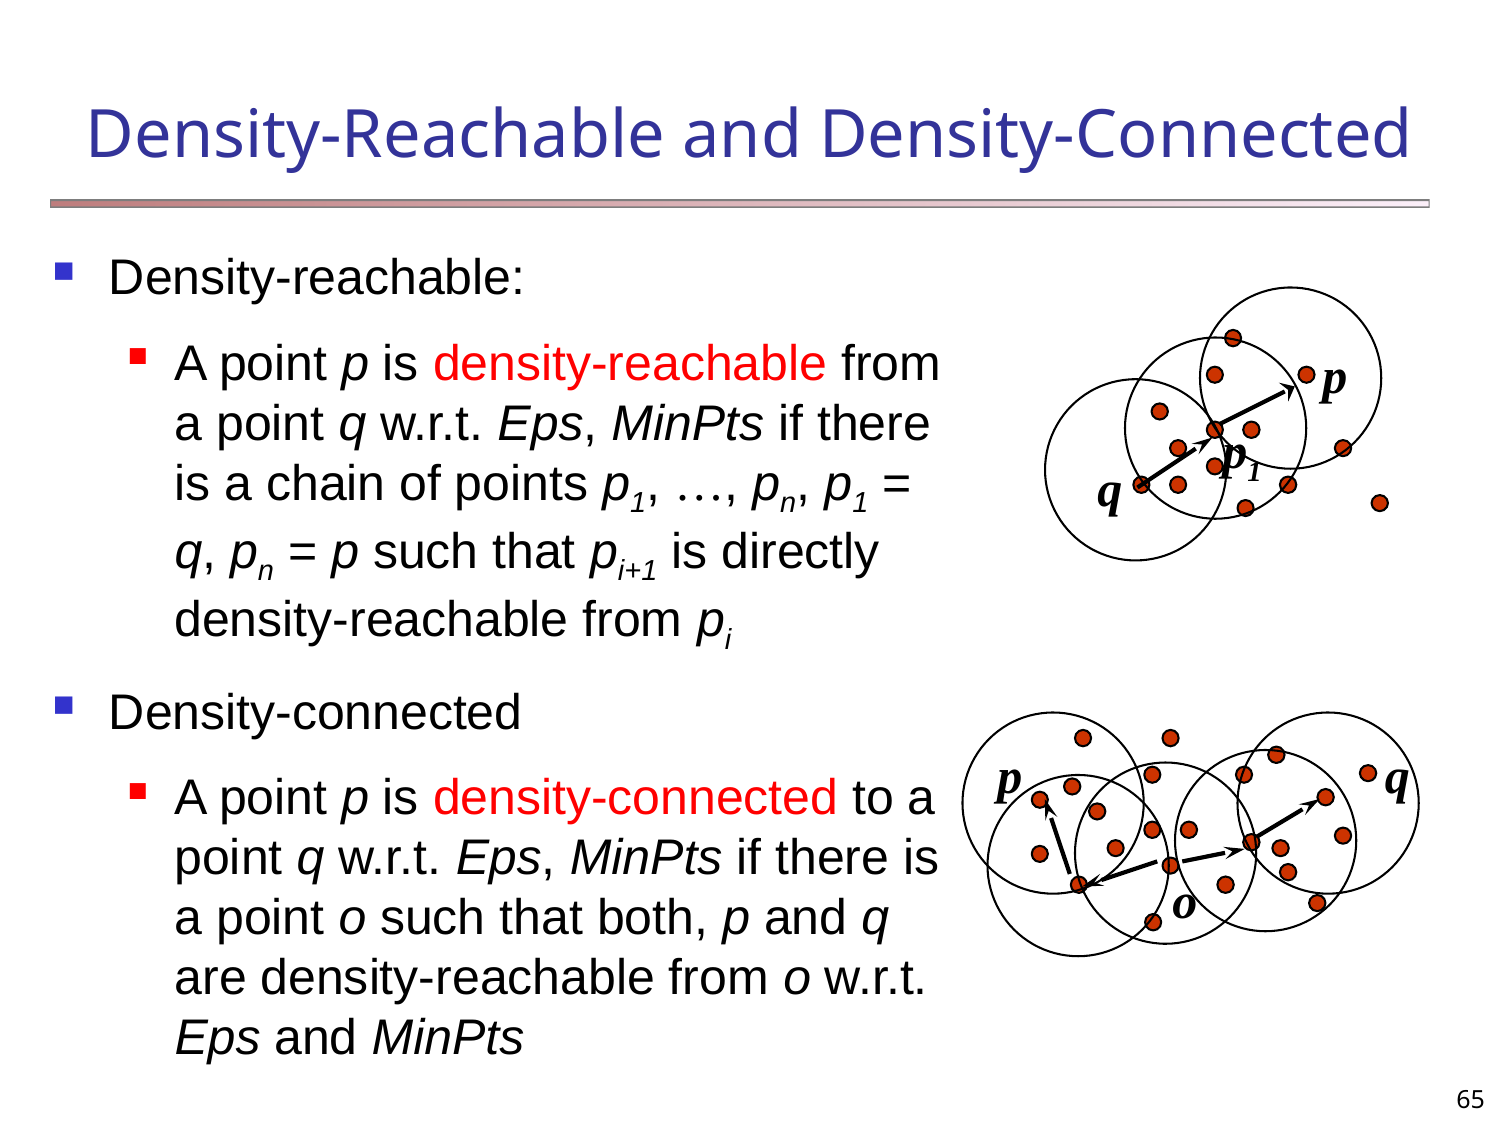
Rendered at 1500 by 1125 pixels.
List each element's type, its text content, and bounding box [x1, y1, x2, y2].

text_box q [1082, 448, 1145, 524]
list Density-reachable: A point p is density-reachable from a point q w.r.t. Eps, MinPts if there is a chain of points p1, …, pn, p1 = q, pn = p such that pi+1 is directly density-reachable from pi Density-connected A point p is density-connected to a point q w.r.t. Eps, MinPts if there is a point o such that both, p and q are density-reachable from o w.r.t. Eps and MinPts [37, 237, 963, 1063]
text_box [1191, 437, 1213, 455]
text_box [1371, 495, 1388, 512]
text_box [962, 712, 1433, 957]
text_box p1 [1207, 411, 1308, 495]
text_box [1139, 337, 1209, 410]
text_box [1213, 495, 1277, 519]
text_box [1200, 287, 1382, 468]
title Density-Reachable and Density-Connected [0, 62, 1500, 201]
text_box [1279, 382, 1295, 402]
text_box [1339, 447, 1352, 457]
slide_number 65 [1187, 1062, 1500, 1125]
text_box [1045, 379, 1223, 561]
